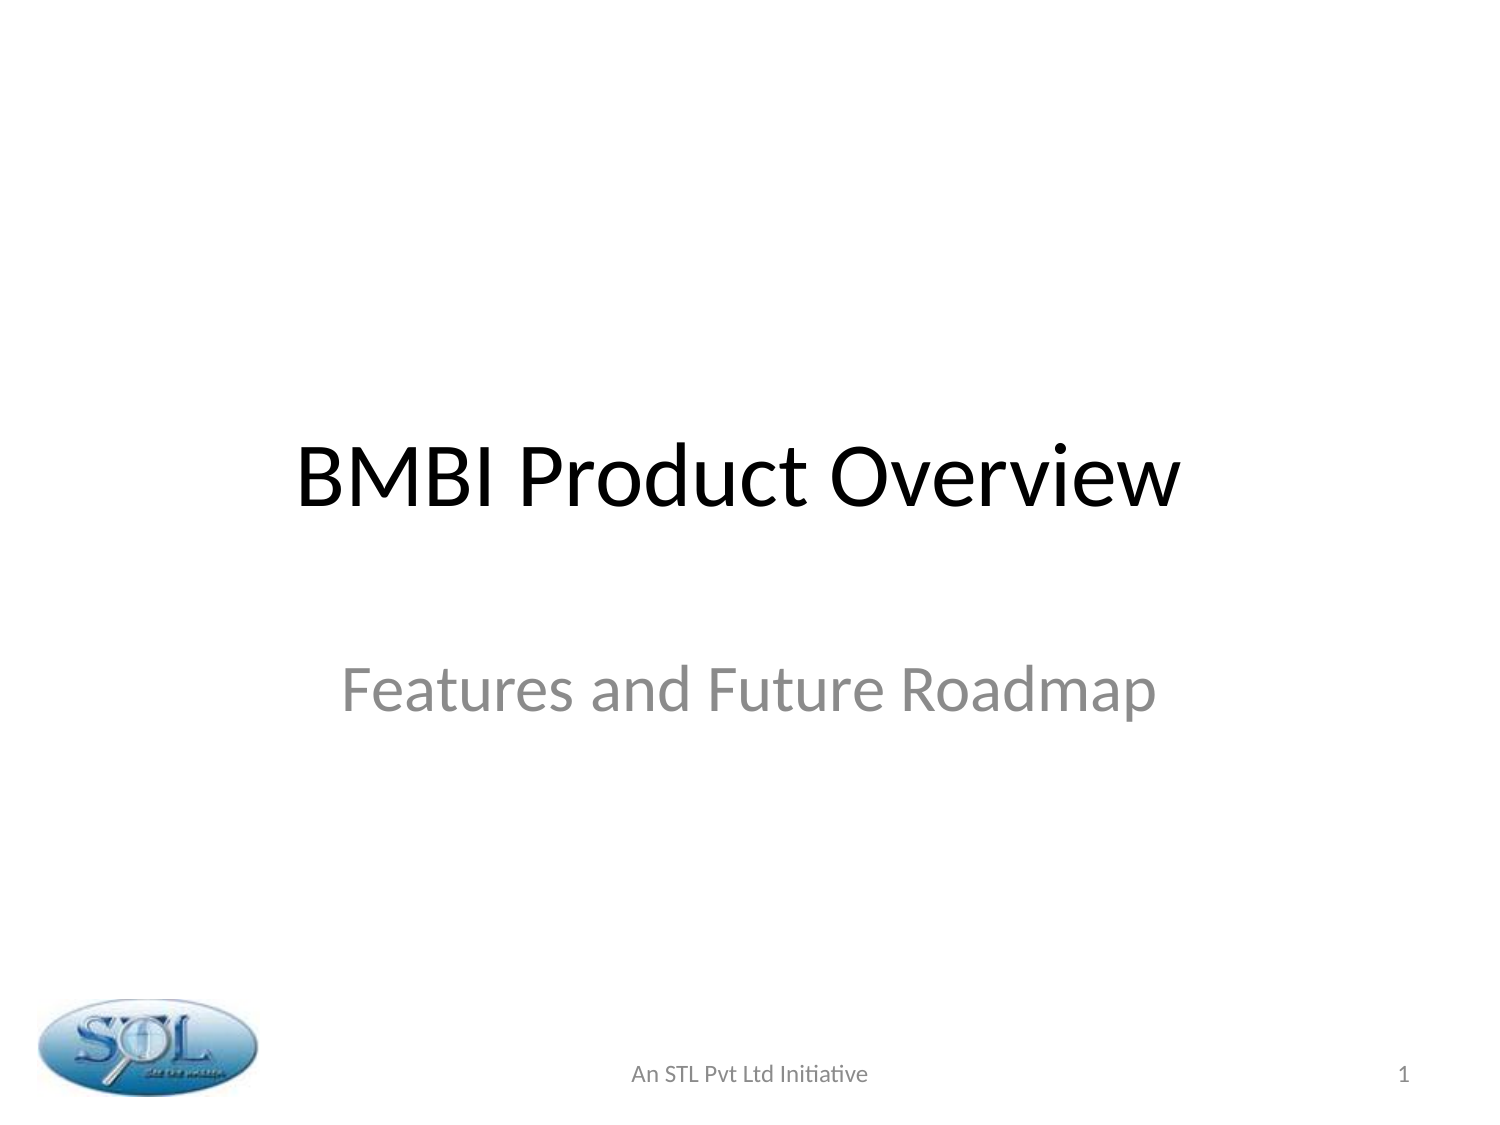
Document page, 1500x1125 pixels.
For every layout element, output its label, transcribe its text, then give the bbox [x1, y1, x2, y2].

slide_number 1 [1074, 1042, 1425, 1103]
subtitle Features and Future Roadmap [225, 637, 1275, 925]
title BMBI Product Overview [112, 349, 1388, 591]
picture [37, 999, 260, 1097]
footer An STL Pvt Ltd Initiative [512, 1042, 988, 1103]
